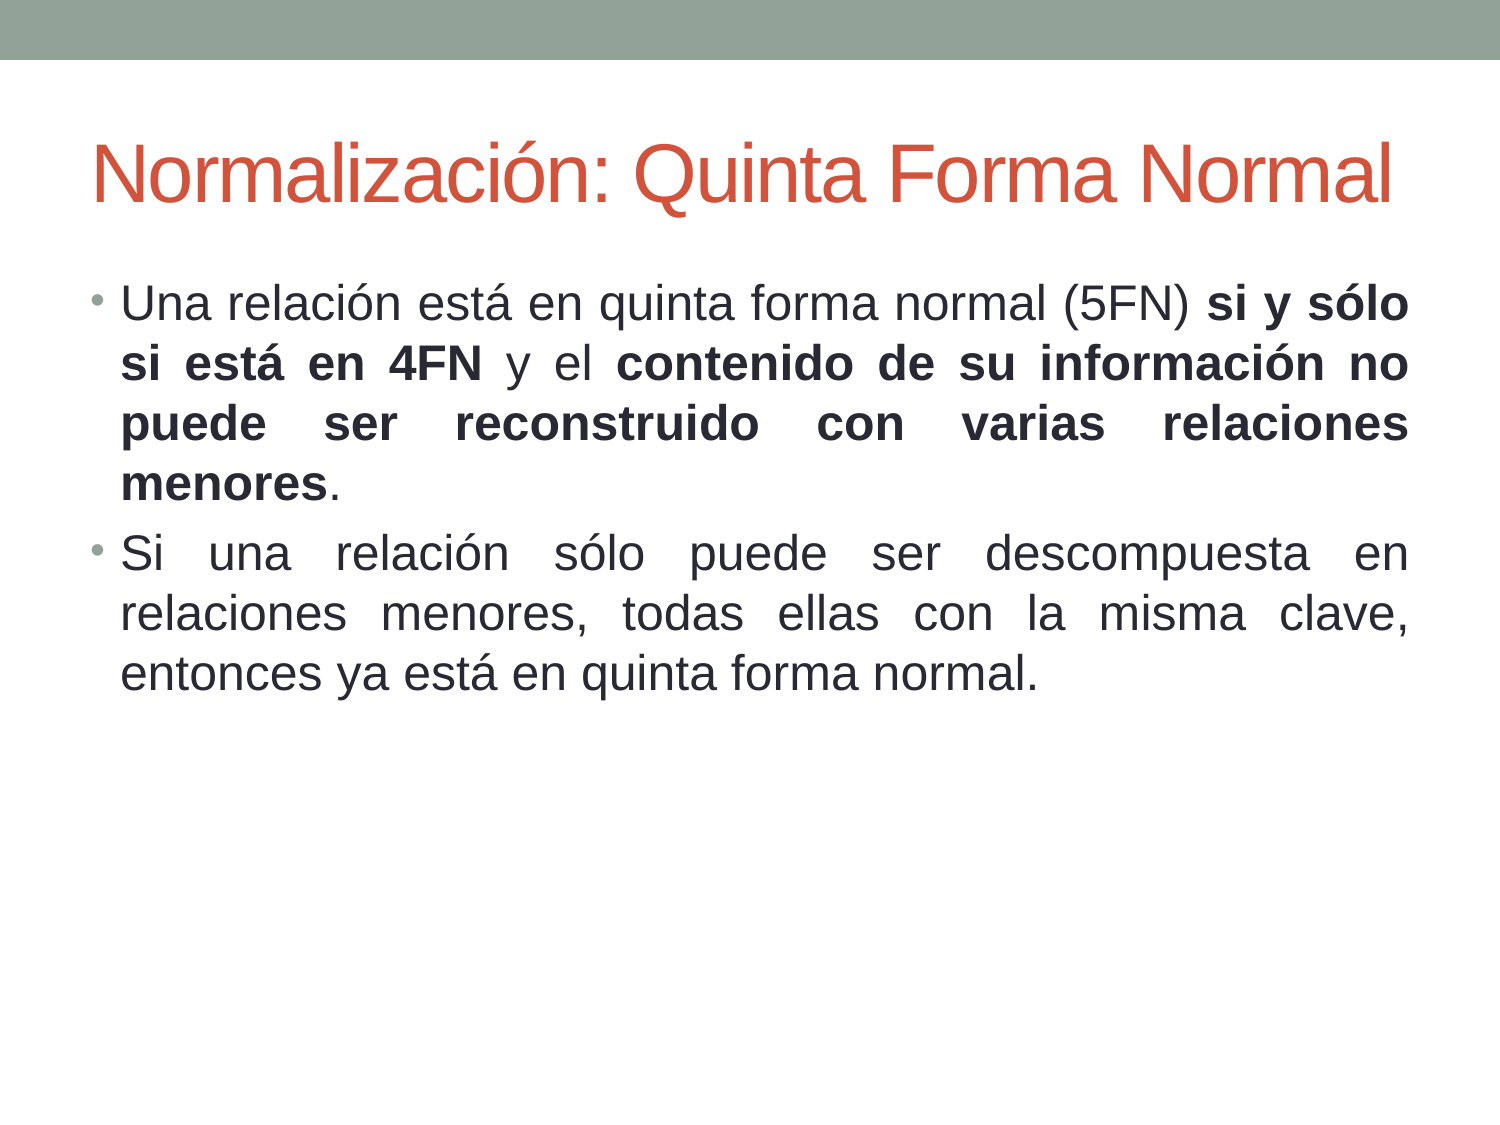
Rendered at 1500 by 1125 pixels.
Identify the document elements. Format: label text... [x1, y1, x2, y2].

list Una relación está en quinta forma normal (5FN) si y sólo si está en 4FN y el contenido de su información no puede ser reconstruido con varias relaciones menores. Si una relación sólo puede ser descompuesta en relaciones menores, todas ellas con la misma clave, entonces ya está en quinta forma normal. [75, 262, 1425, 1063]
title Normalización: Quinta Forma Normal [75, 87, 1425, 250]
